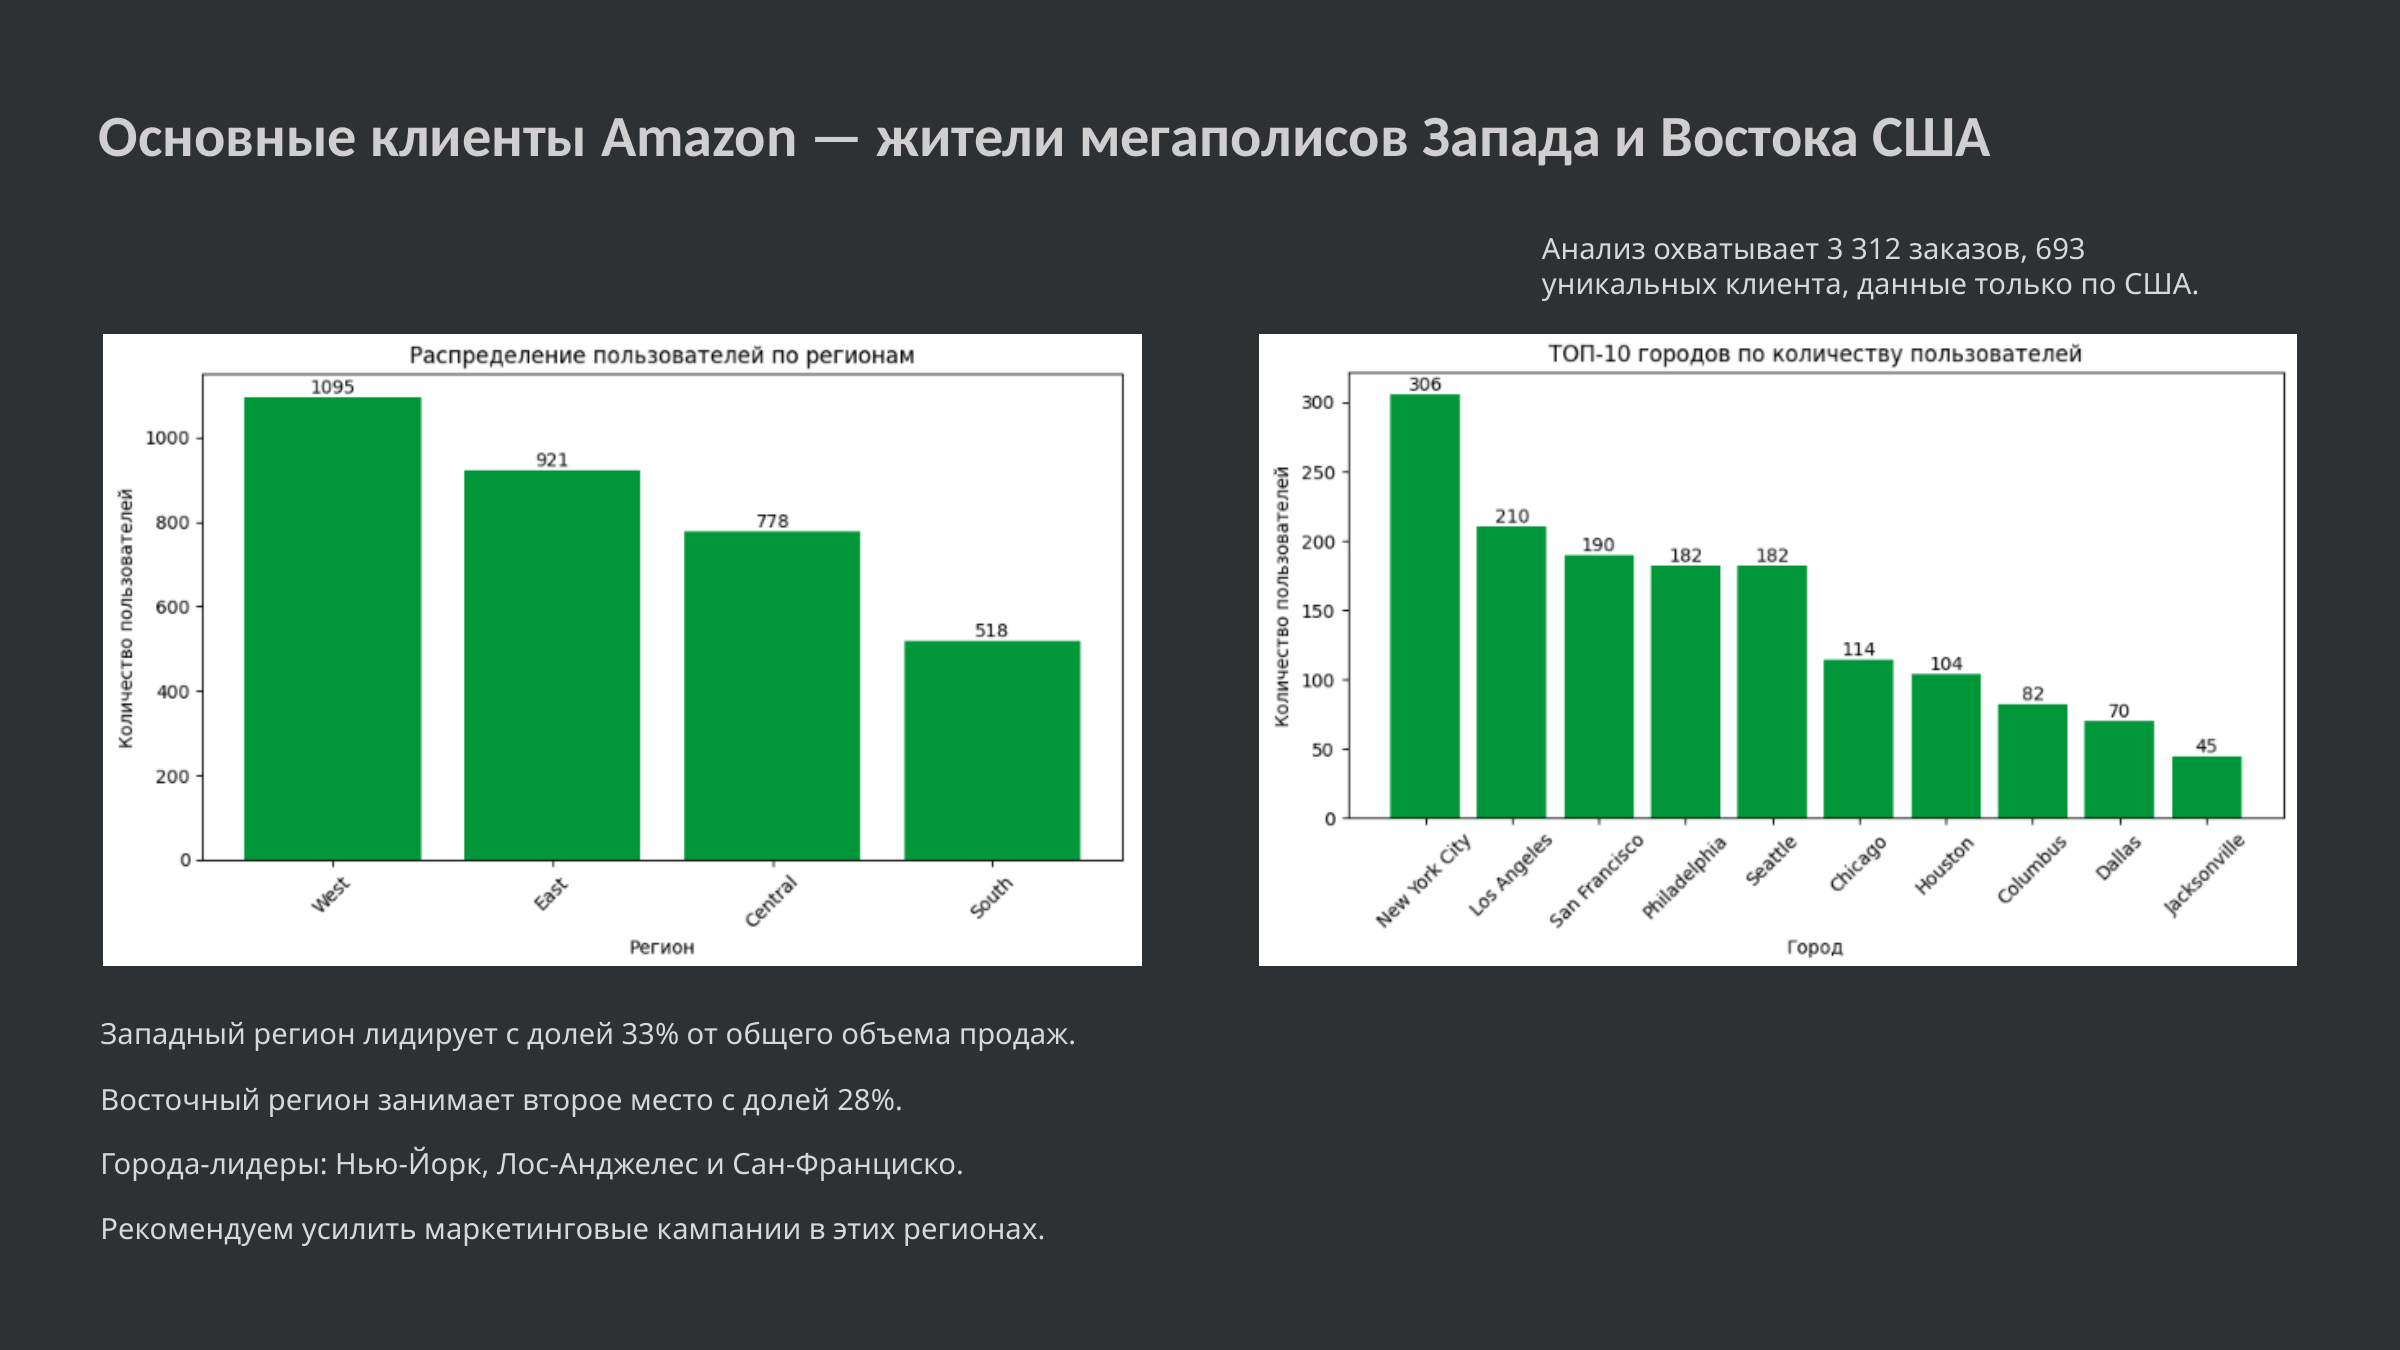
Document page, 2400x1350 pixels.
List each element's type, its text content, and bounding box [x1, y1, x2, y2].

text_box Анализ охватывает 3 312 заказов, 693 уникальных клиента, данные только по США. [1527, 223, 2284, 308]
text_box Основные клиенты Amazon — жители мегаполисов Запада и Востока США [99, 97, 2297, 173]
text_box Города-лидеры: Нью-Йорк, Лос-Анджелес и Сан-Франциско. [100, 1143, 1053, 1182]
text_box Рекомендуем усилить маркетинговые кампании в этих регионах. [100, 1207, 1074, 1246]
picture [103, 334, 1142, 966]
text_box Восточный регион занимает второе место с долей 28%. [100, 1078, 1074, 1117]
text_box Западный регион лидирует с долей 33% от общего объема продаж. [100, 1013, 1107, 1052]
picture [1259, 334, 2297, 966]
